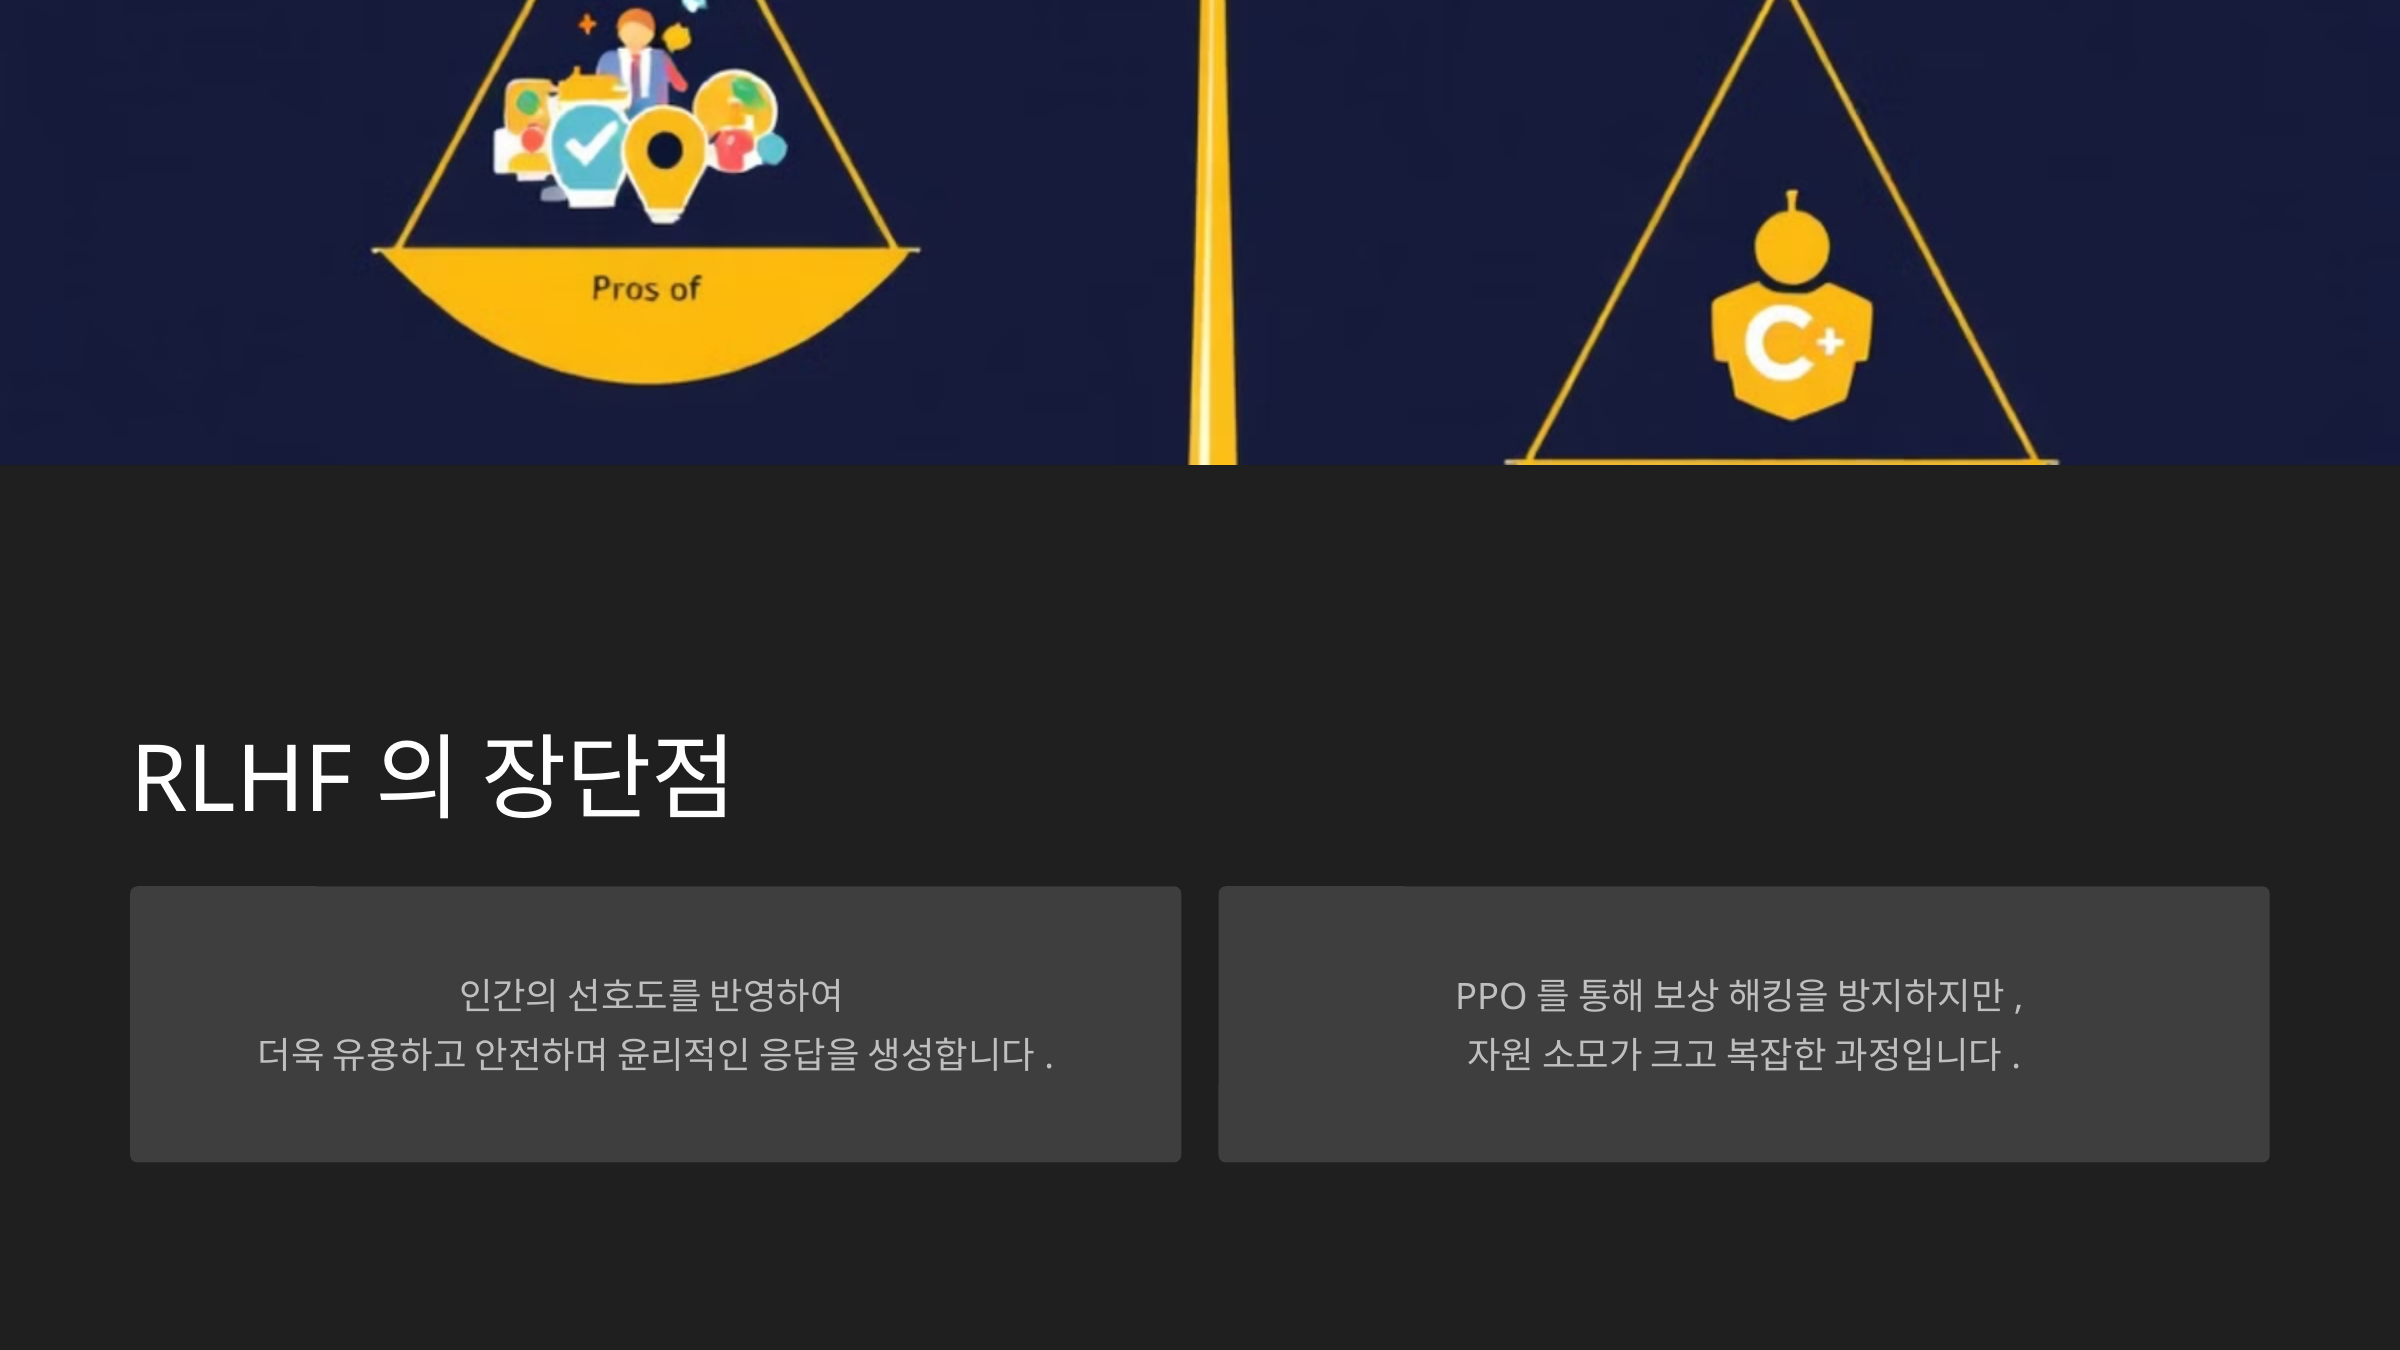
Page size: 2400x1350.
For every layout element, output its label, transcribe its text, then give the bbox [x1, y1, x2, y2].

text_box [130, 886, 1182, 1163]
text_box RLHF의 장단점 [130, 714, 1061, 831]
text_box PPO를 통해 보상 해킹을 방지하지만, 자원 소모가 크고 복잡한 과정입니다. [1255, 957, 2233, 1017]
picture [0, 0, 2400, 466]
text_box 인간의 선호도를 반영하여 더욱 유용하고 안전하며 윤리적인 응답을 생성합니다. [167, 957, 1145, 1017]
text_box [1218, 886, 2270, 1163]
